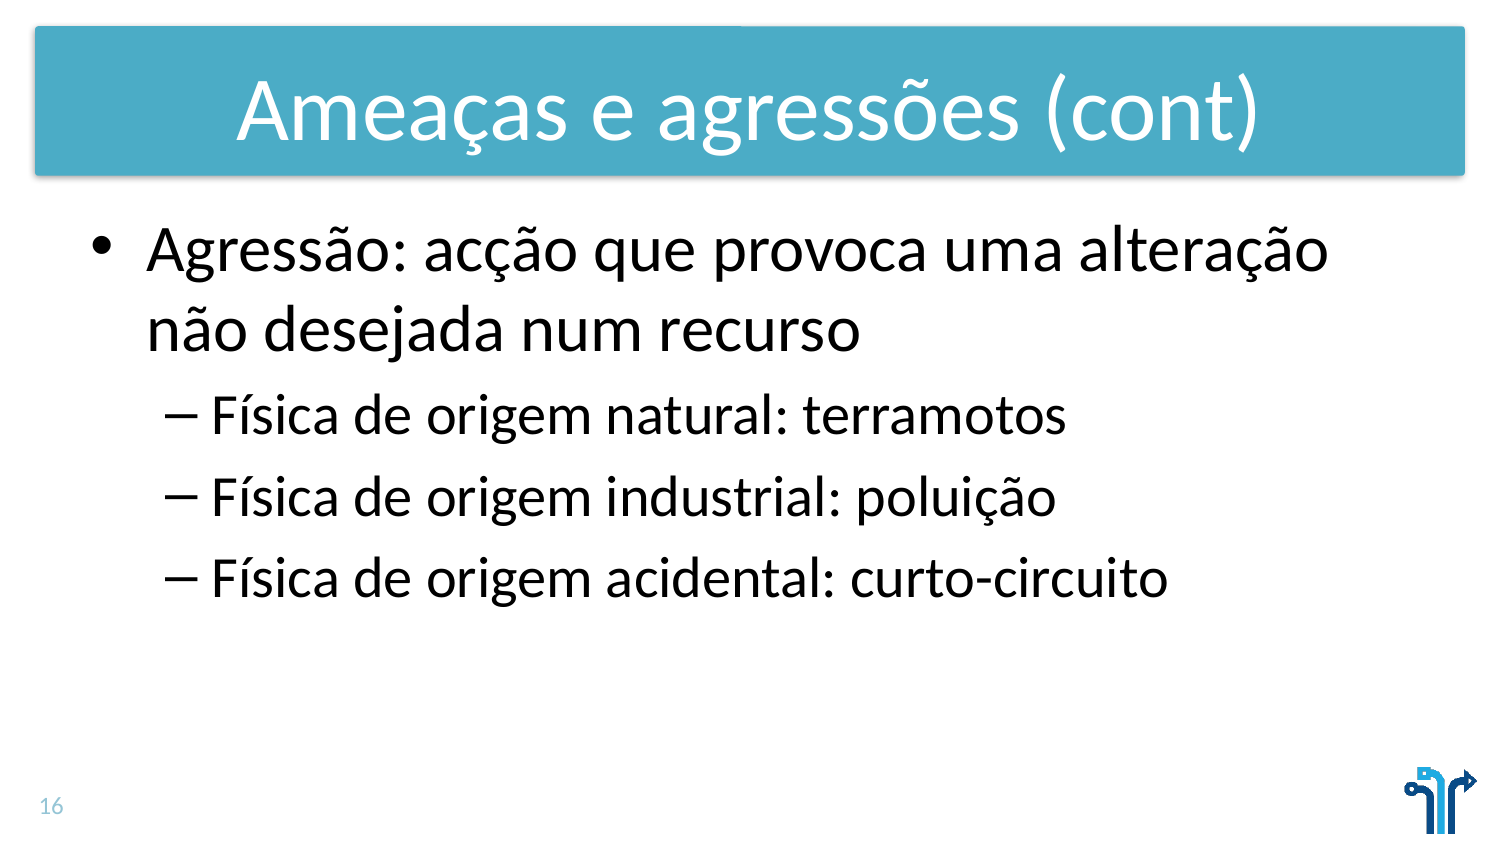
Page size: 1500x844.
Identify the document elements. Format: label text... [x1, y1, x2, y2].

slide_number 16 [23, 782, 188, 828]
picture [1401, 763, 1483, 836]
title Ameaças e agressões (cont) [75, 33, 1425, 175]
list Agressão: acção que provoca uma alteração não desejada num recurso Física de origem natural: terramotos Física de origem industrial: poluição Física de origem acidental: curto-circuito [75, 196, 1425, 754]
